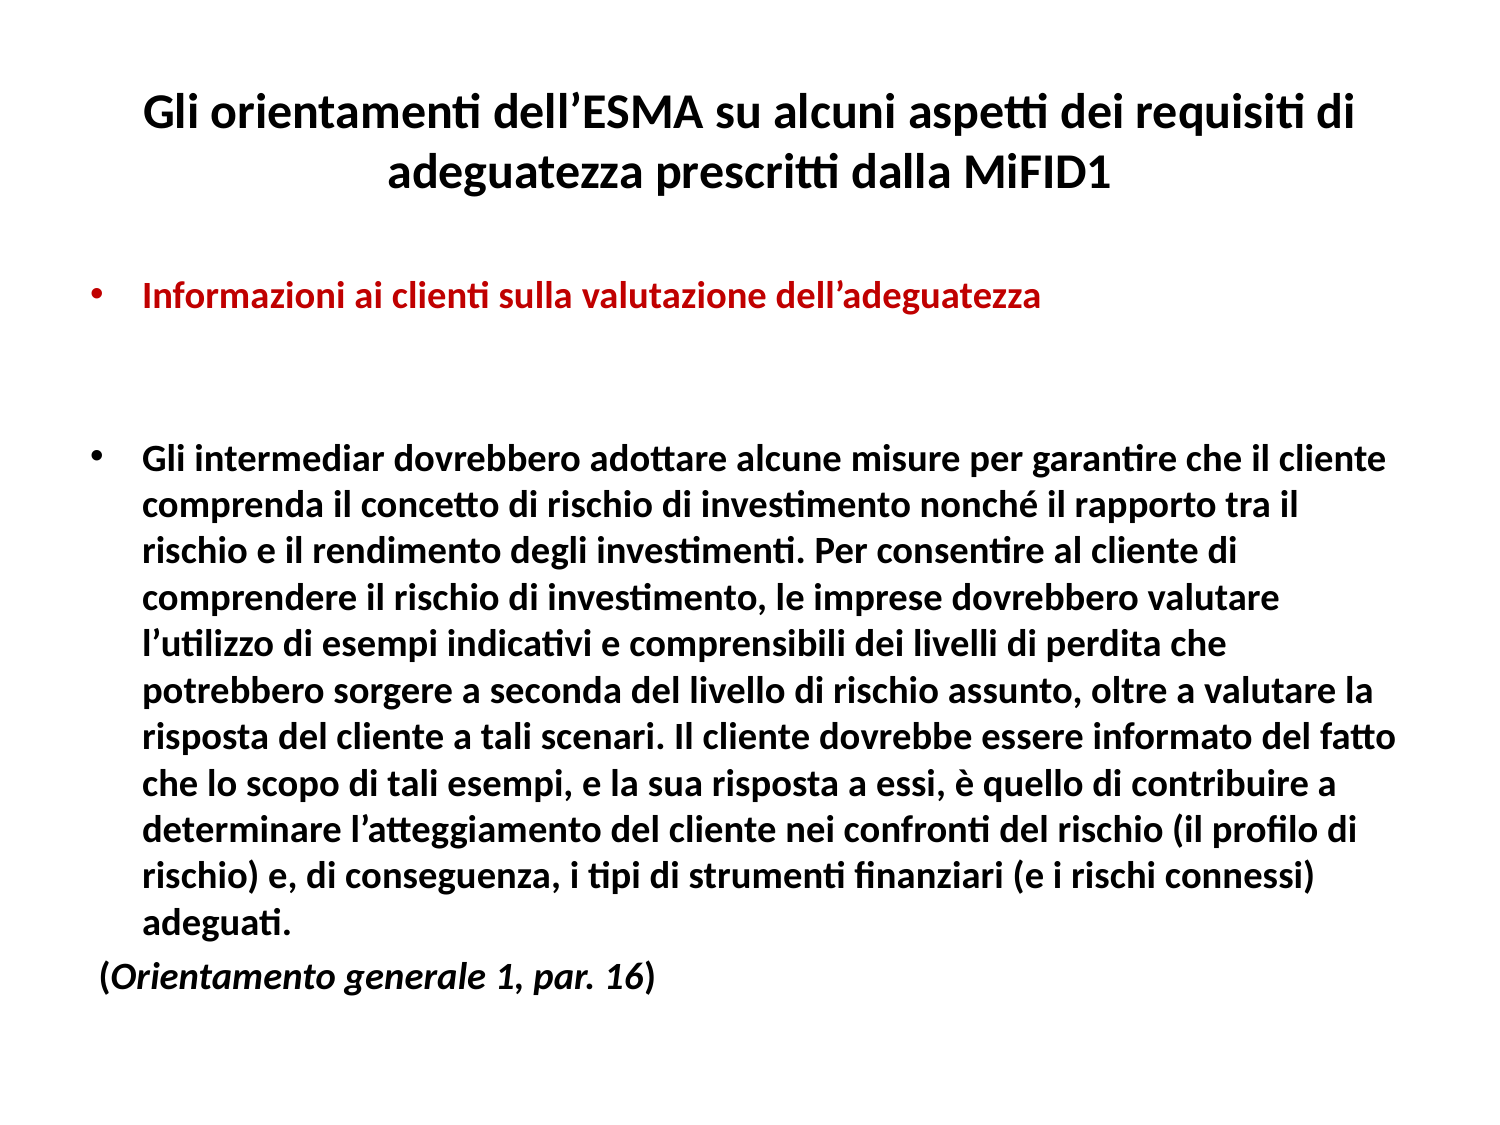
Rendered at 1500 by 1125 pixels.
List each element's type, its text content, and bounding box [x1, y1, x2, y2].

list Informazioni ai clienti sulla valutazione dell’adeguatezza Gli intermediar dovrebbero adottare alcune misure per garantire che il cliente comprenda il concetto di rischio di investimento nonché il rapporto tra il rischio e il rendimento degli investimenti. Per consentire al cliente di comprendere il rischio di investimento, le imprese dovrebbero valutare l’utilizzo di esempi indicativi e comprensibili dei livelli di perdita che potrebbero sorgere a seconda del livello di rischio assunto, oltre a valutare la risposta del cliente a tali scenari. Il cliente dovrebbe essere informato del fatto che lo scopo di tali esempi, e la sua risposta a essi, è quello di contribuire a determinare l’atteggiamento del cliente nei confronti del rischio (il profilo di rischio) e, di conseguenza, i tipi di strumenti finanziari (e i rischi connessi) adeguati. (Orientamento generale 1, par. 16) [75, 262, 1425, 1005]
title Gli orientamenti dell’ESMA su alcuni aspetti dei requisiti di adeguatezza prescritti dalla MiFID1 [75, 45, 1425, 233]
